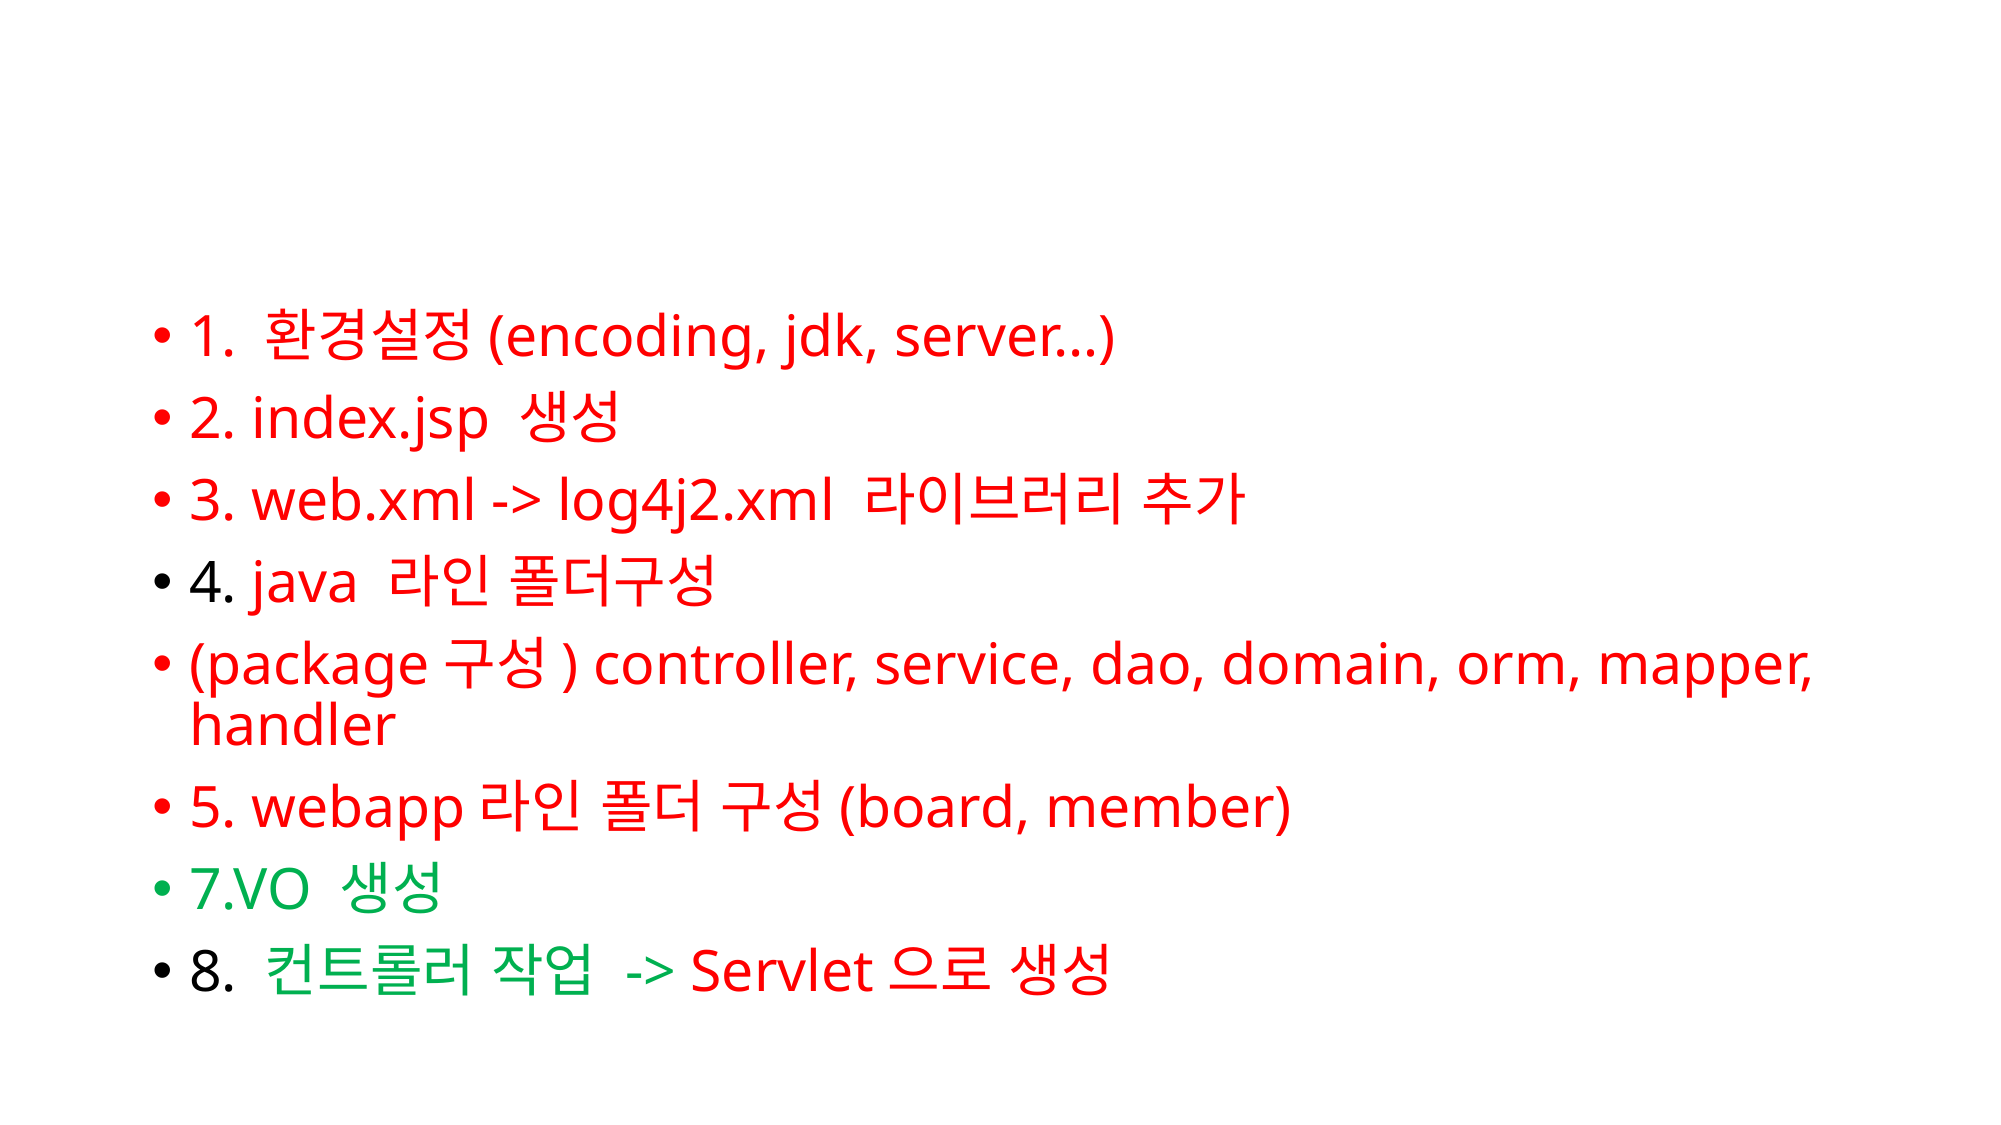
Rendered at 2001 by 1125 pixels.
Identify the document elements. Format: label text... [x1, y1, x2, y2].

list 1. 환경설정(encoding, jdk, server…) 2. index.jsp 생성 3. web.xml -> log4j2.xml 라이브러리 추가 4. java 라인 폴더구성 (package구성) controller, service, dao, domain, orm, mapper, handler 5. webapp라인 폴더 구성(board, member) 7.VO 생성 8. 컨트롤러 작업 -> Servlet으로 생성 [137, 299, 1863, 1014]
